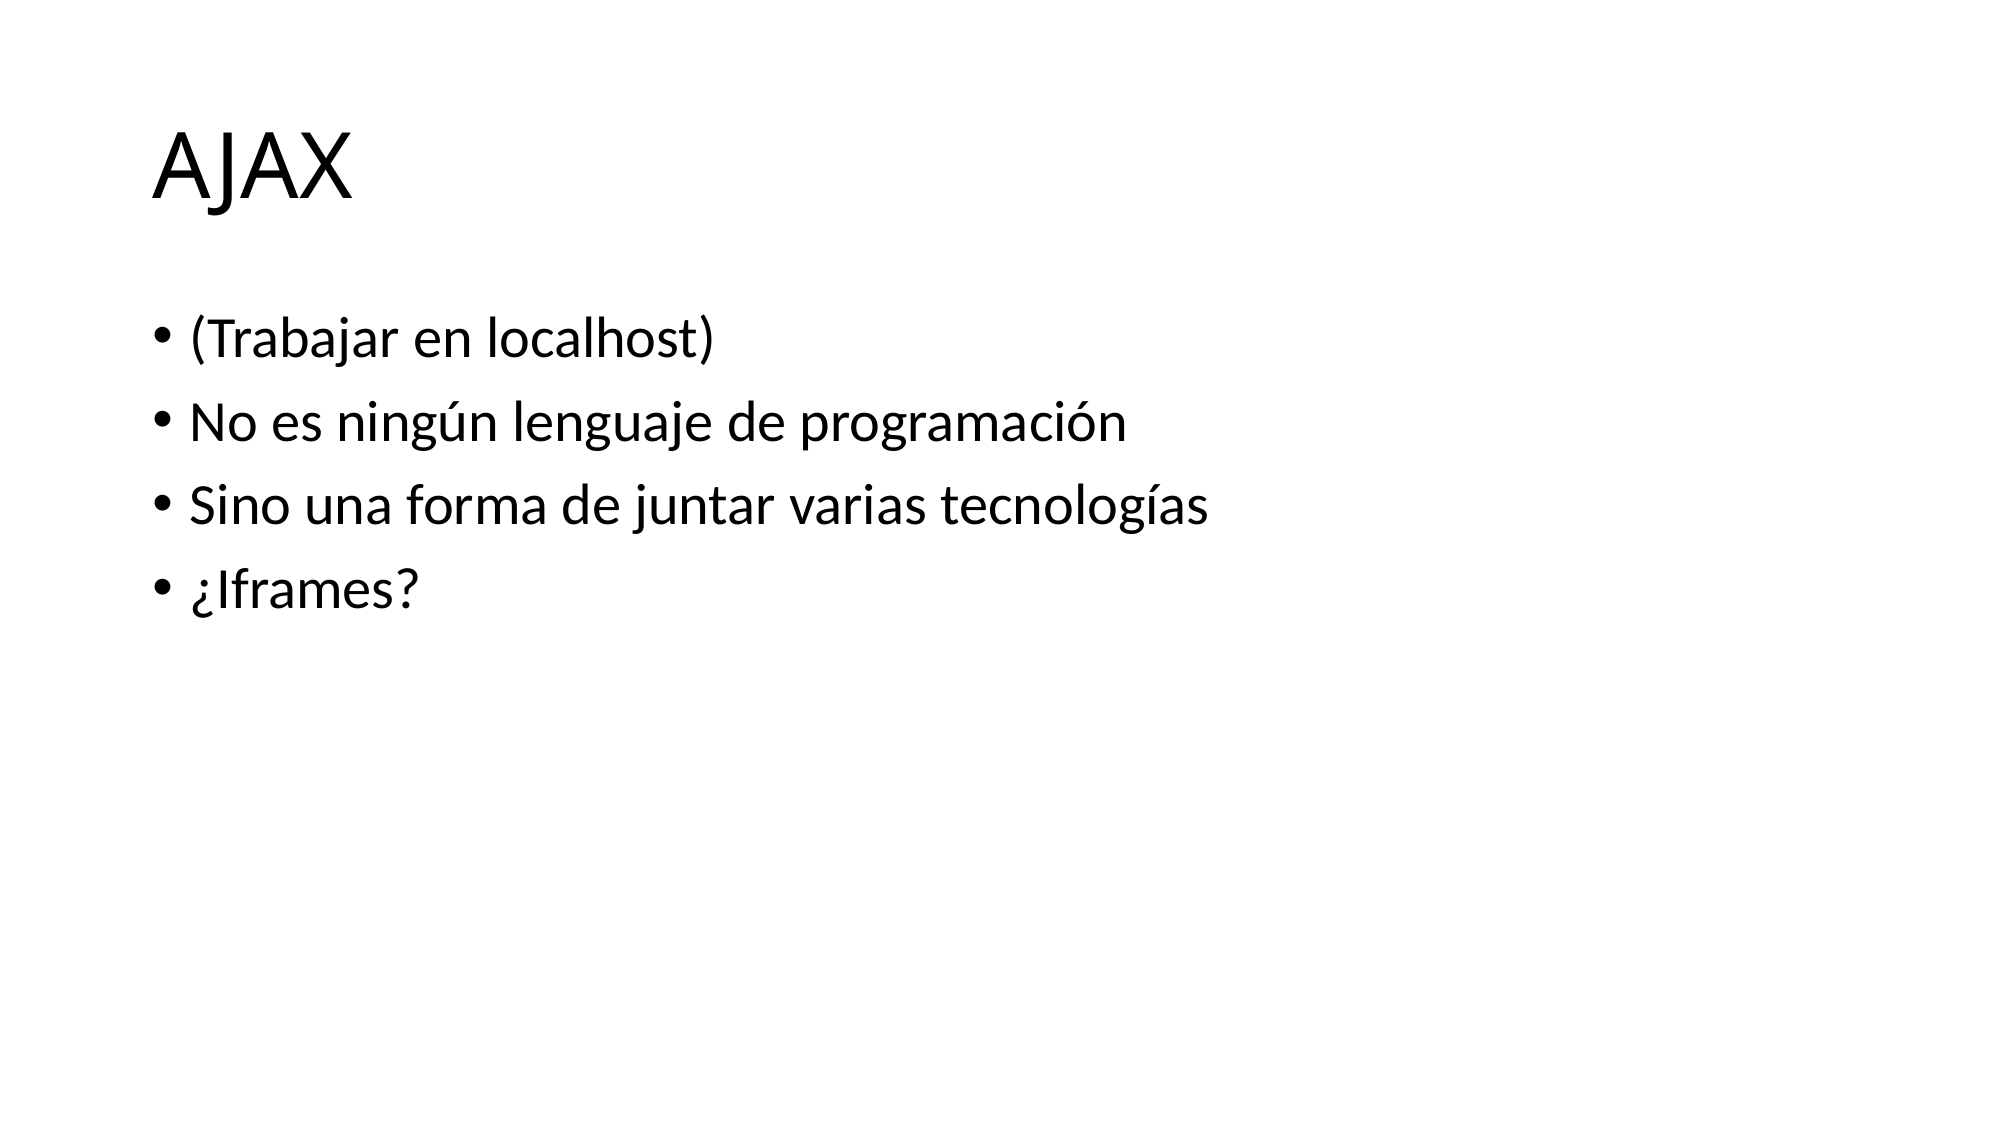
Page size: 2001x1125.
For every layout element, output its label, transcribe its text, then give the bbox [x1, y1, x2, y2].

title AJAX [137, 59, 1863, 278]
list (Trabajar en localhost) No es ningún lenguaje de programación Sino una forma de juntar varias tecnologías ¿Iframes? [137, 299, 1863, 1014]
